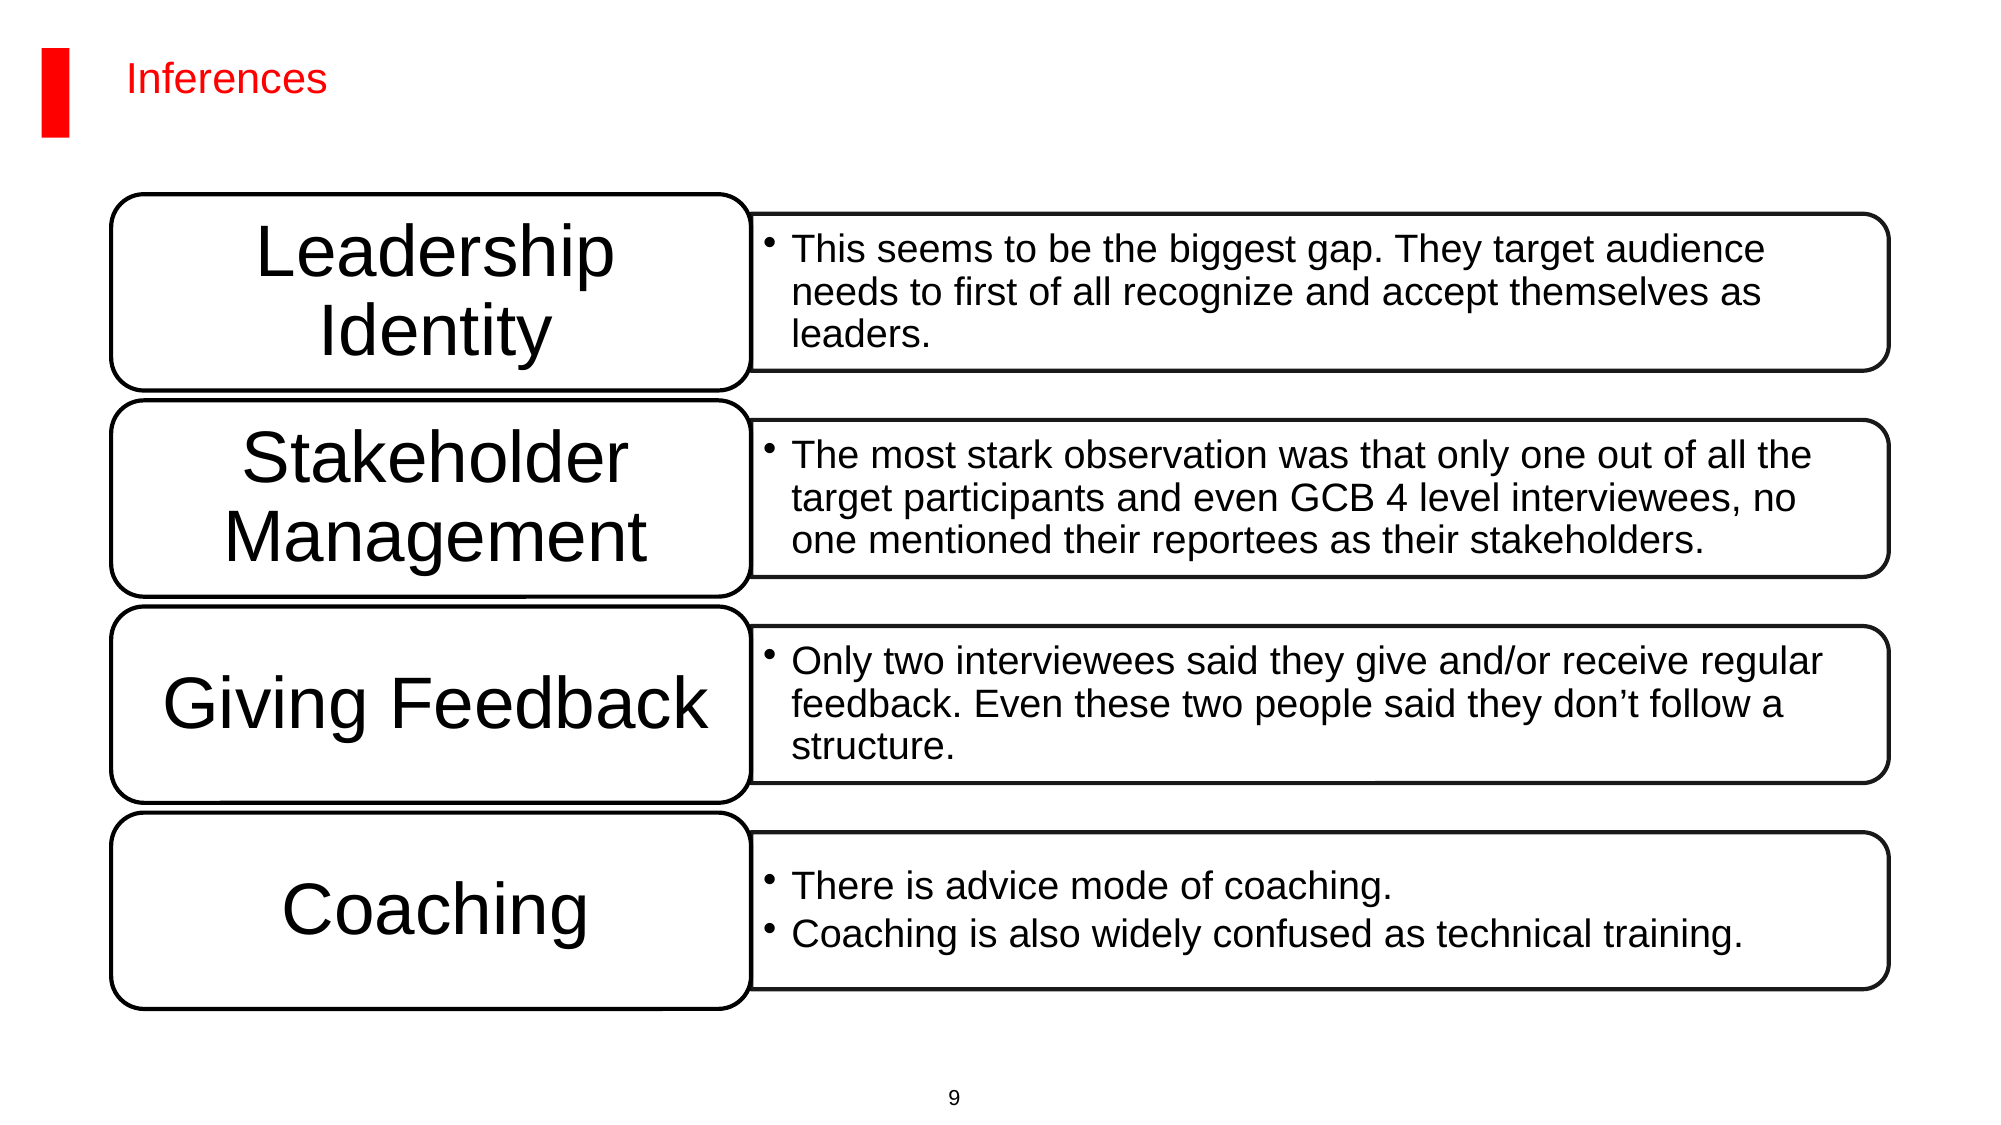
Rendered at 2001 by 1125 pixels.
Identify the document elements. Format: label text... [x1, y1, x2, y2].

title Inferences [111, 48, 1889, 161]
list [110, 193, 1890, 1010]
